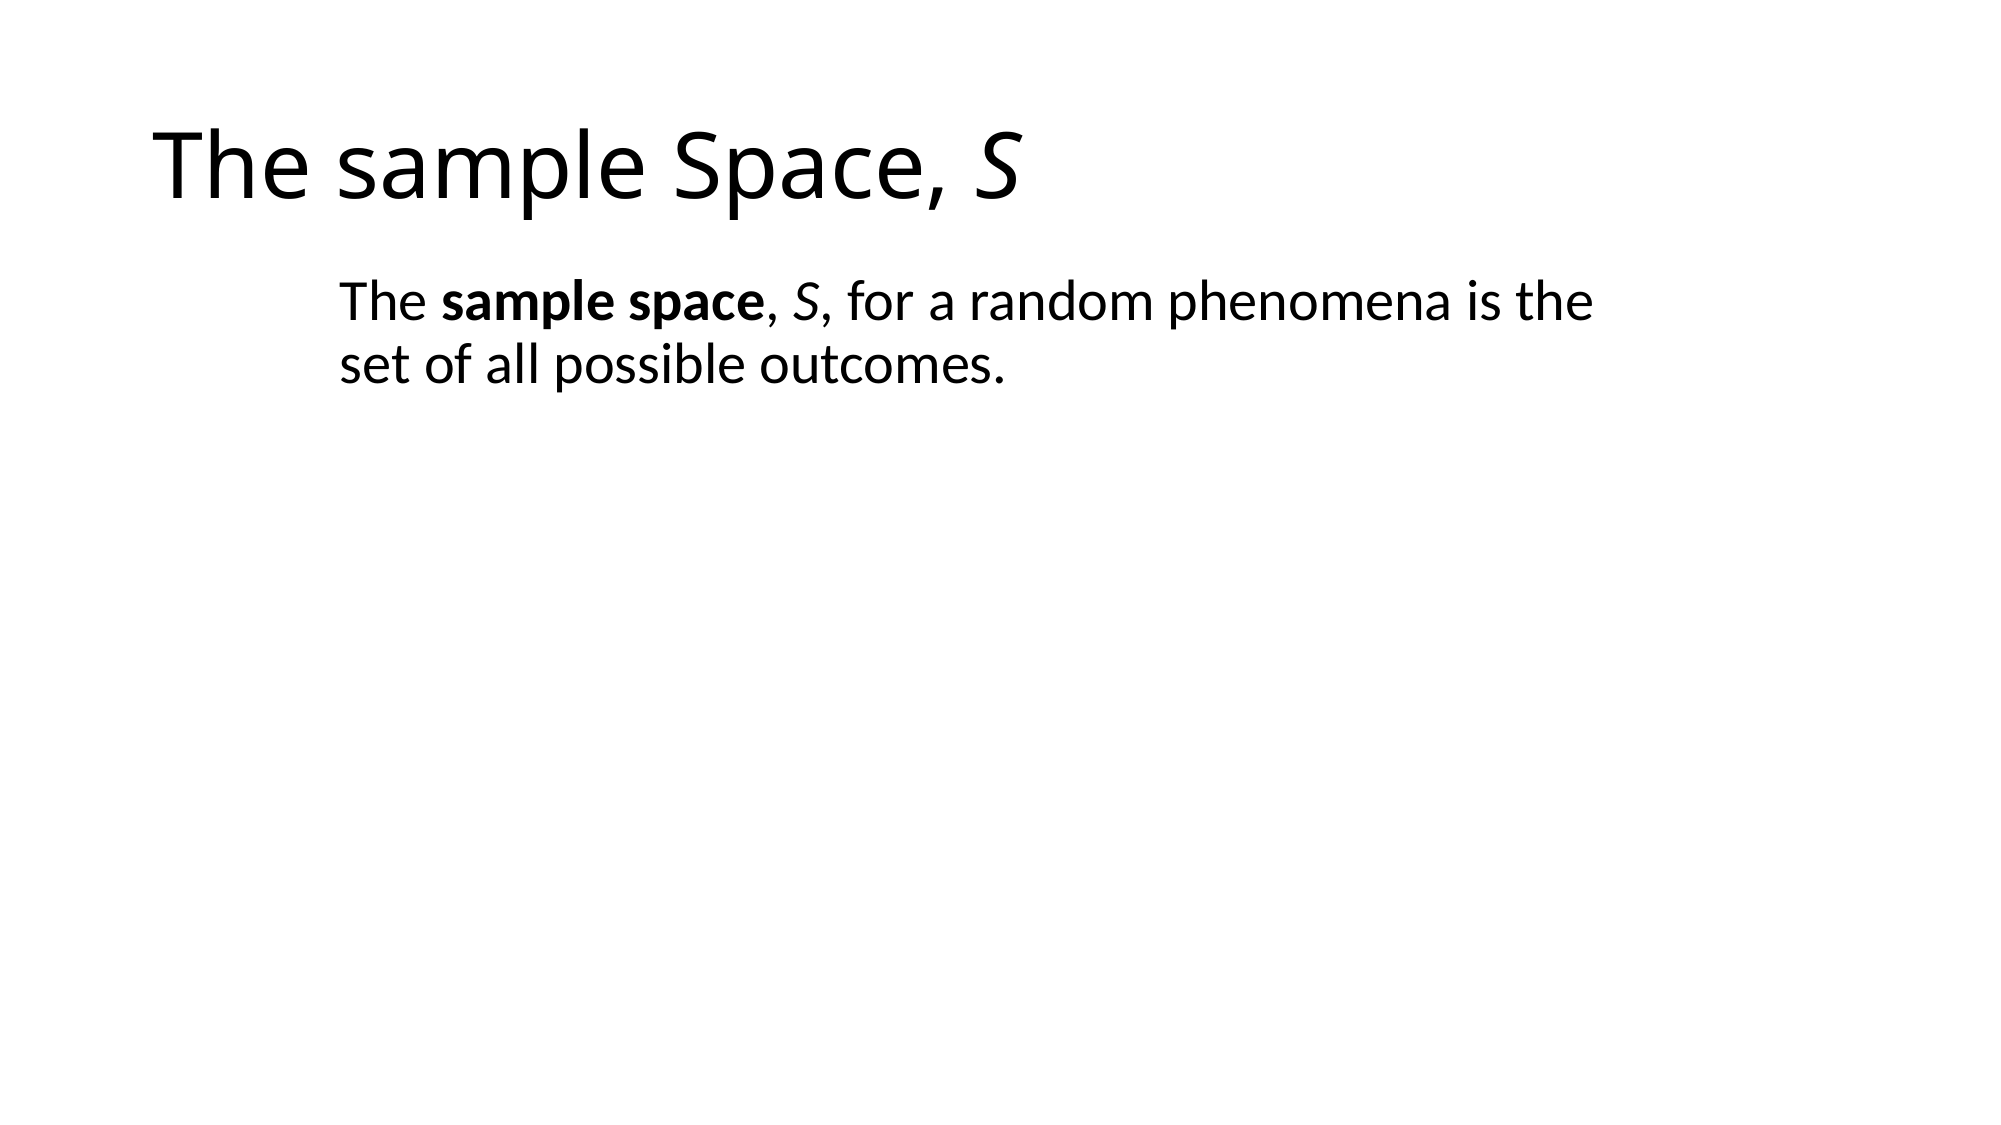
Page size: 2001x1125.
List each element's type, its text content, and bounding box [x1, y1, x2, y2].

title The sample Space, S [137, 59, 1863, 278]
list The sample space, S, for a random phenomena is the set of all possible outcomes. [324, 262, 1675, 525]
